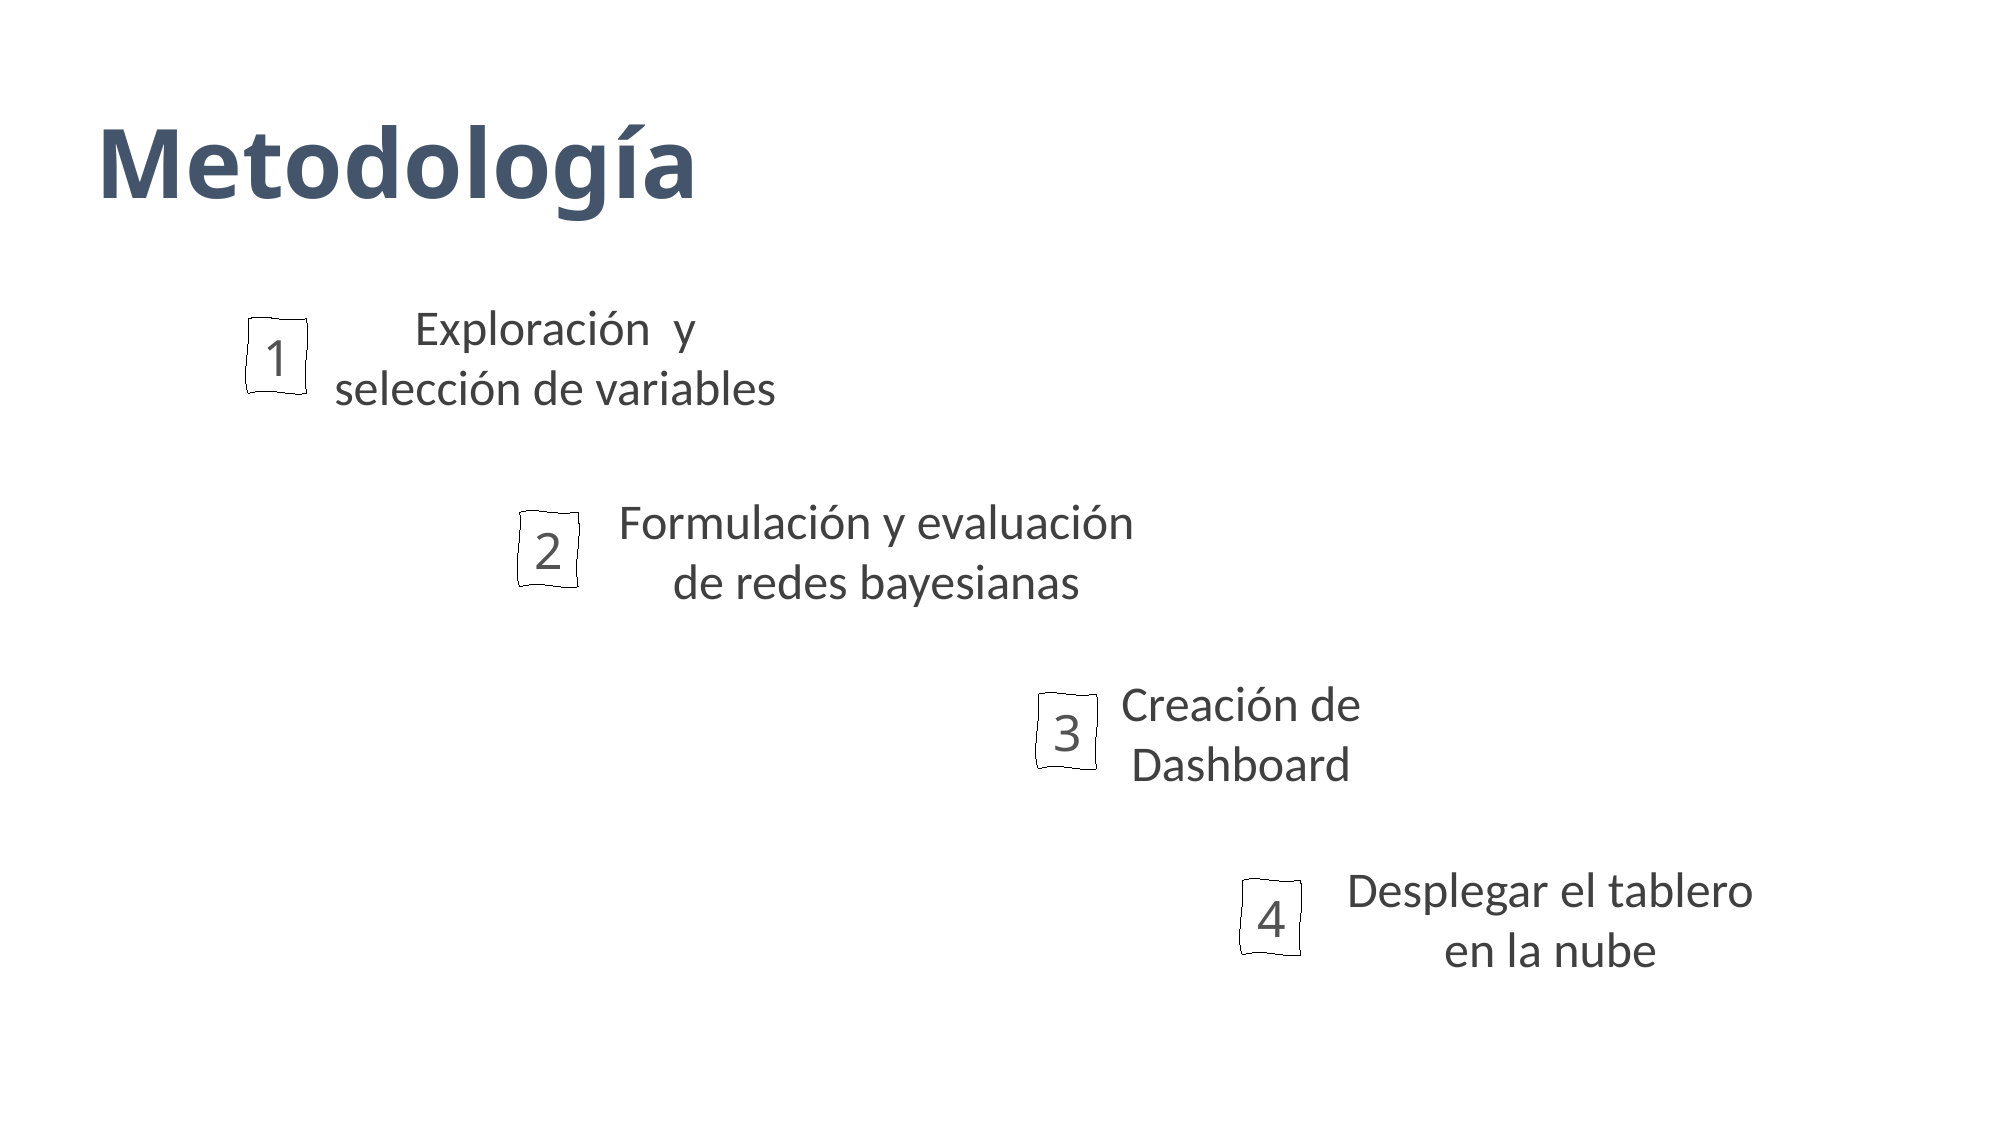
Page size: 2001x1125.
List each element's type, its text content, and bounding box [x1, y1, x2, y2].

text_box Formulación y evaluación de redes bayesianas [600, 481, 1153, 617]
text_box 4 [1239, 878, 1302, 956]
title Metodología [79, 108, 1580, 228]
text_box 2 [517, 510, 580, 588]
text_box Exploración y selección de variables [307, 288, 804, 424]
text_box 1 [245, 317, 308, 395]
text_box 3 [1035, 692, 1098, 770]
text_box Creación de Dashboard [993, 663, 1489, 799]
text_box Desplegar el tablero en la nube [1317, 849, 1784, 985]
